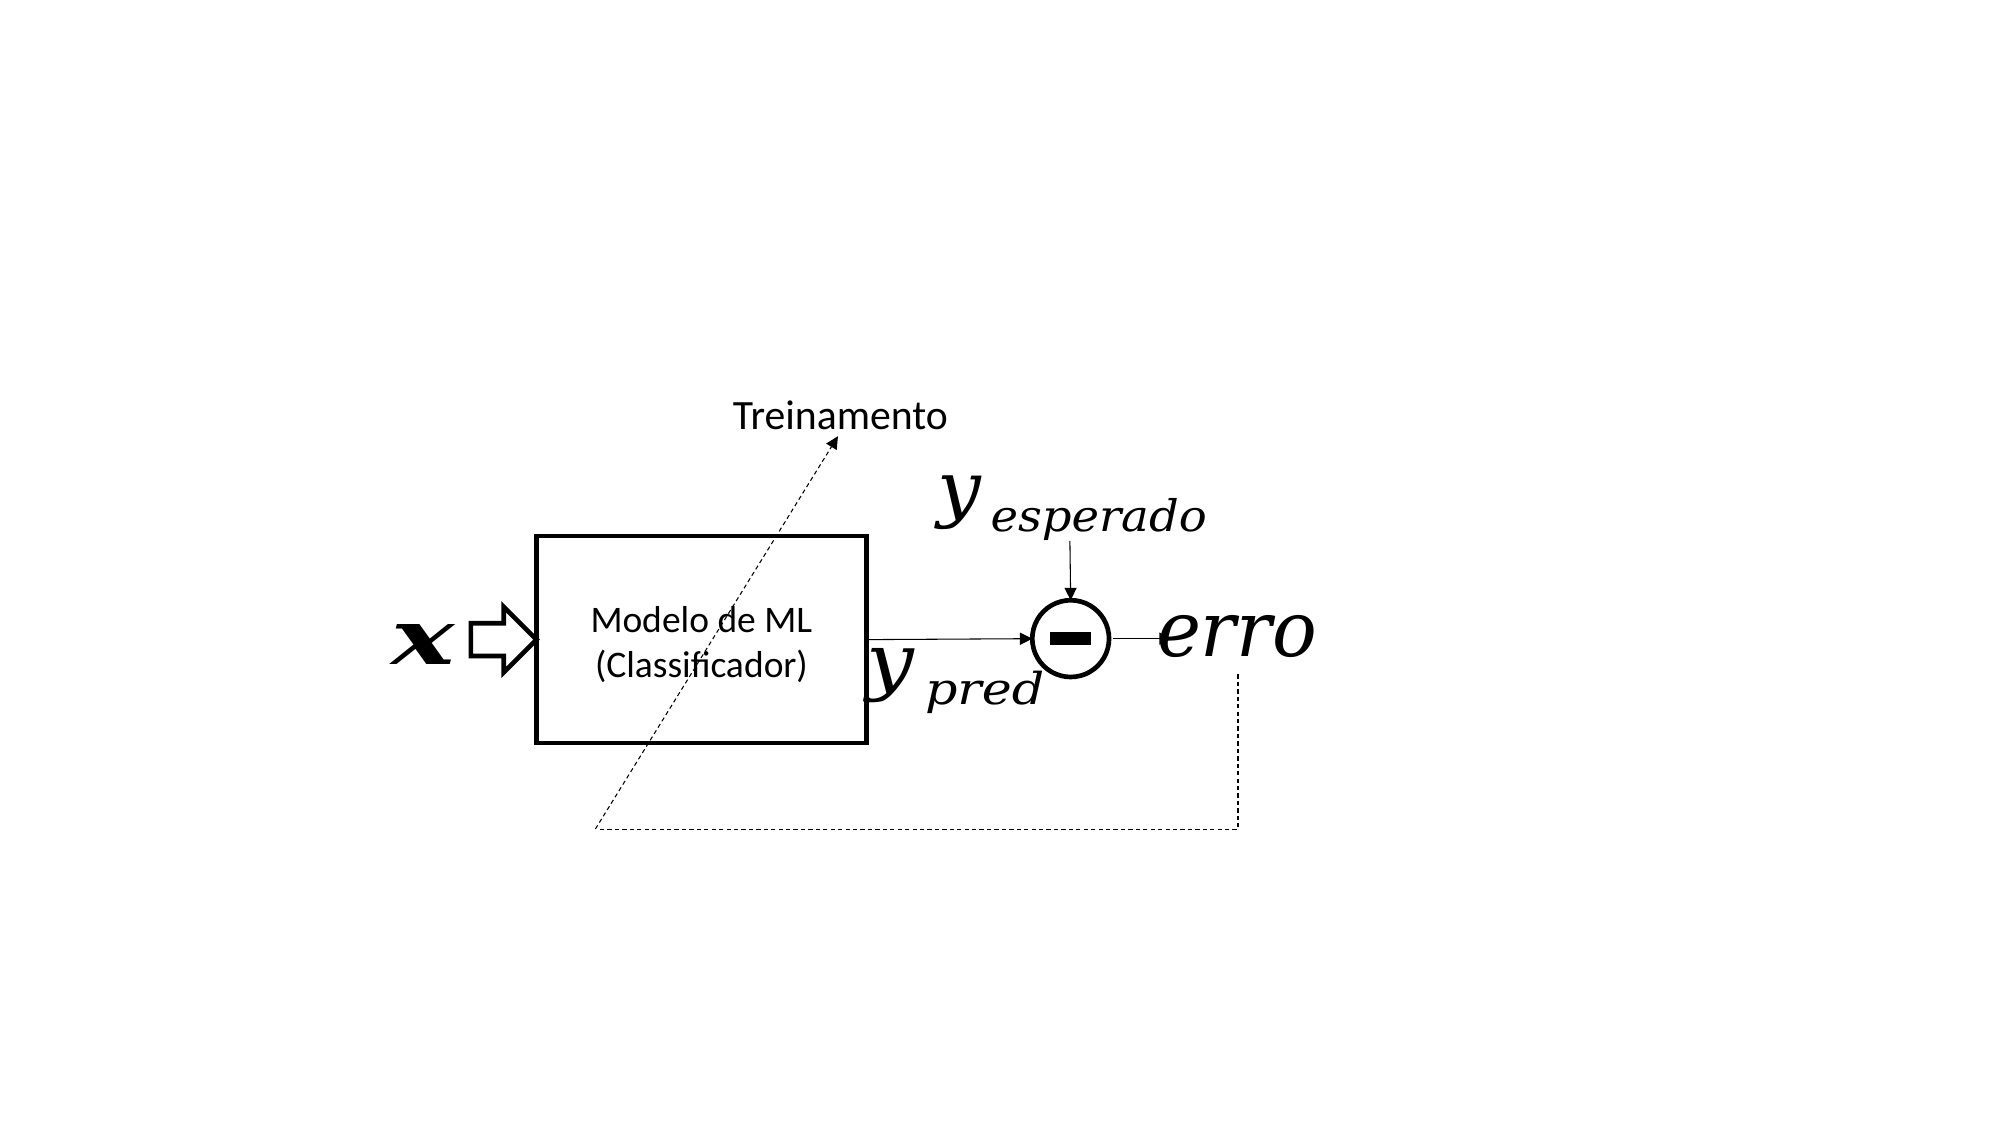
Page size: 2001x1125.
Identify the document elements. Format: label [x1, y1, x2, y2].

text_box [384, 380, 1319, 830]
